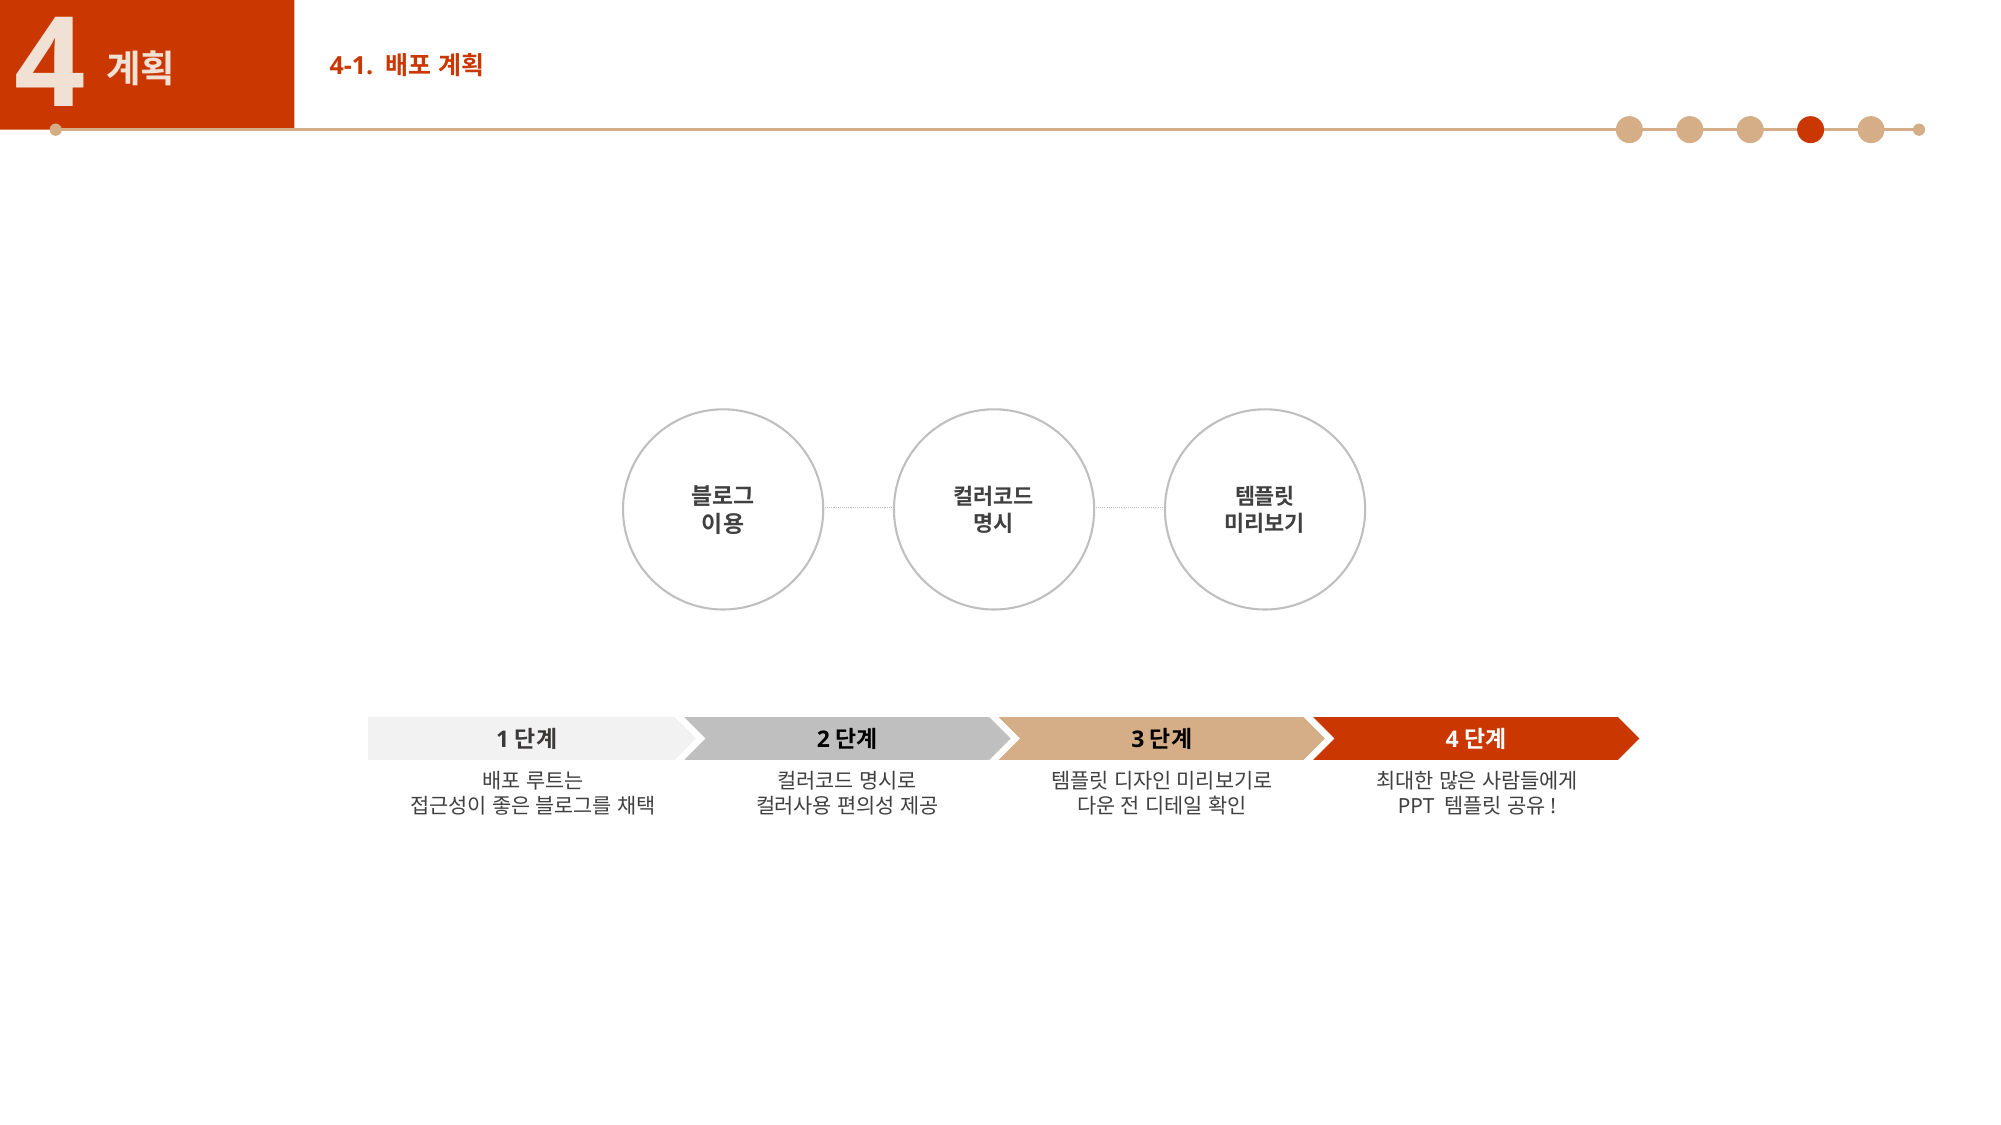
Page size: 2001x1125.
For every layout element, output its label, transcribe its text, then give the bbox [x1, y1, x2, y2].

text_box [1614, 130, 1644, 145]
text_box 컬러코드 명시 [892, 408, 1096, 611]
text_box [1856, 130, 1886, 145]
text_box 템플릿 디자인 미리보기로 다운 전 디테일 확인 [1036, 759, 1287, 825]
text_box 4단계 [1310, 716, 1641, 762]
text_box 최대한 많은 사람들에게 PPT 템플릿 공유! [1361, 759, 1593, 825]
text_box [1614, 115, 1644, 129]
text_box [1735, 130, 1765, 145]
text_box 계획 [91, 37, 190, 98]
text_box [1675, 130, 1705, 145]
text_box [1796, 115, 1826, 129]
text_box 3단계 [996, 716, 1327, 762]
text_box 4 [0, 0, 53, 139]
text_box 컬러코드 명시로 컬러사용 편의성 제공 [741, 759, 954, 825]
text_box 2단계 [681, 716, 1013, 762]
text_box [1735, 115, 1765, 129]
text_box [53, 0, 295, 128]
text_box [1675, 115, 1705, 129]
text_box 배포 루트는 접근성이 좋은 블로그를 채택 [395, 759, 671, 825]
text_box [1796, 130, 1826, 145]
text_box 4-1. 배포 계획 [314, 42, 500, 88]
text_box 템플릿 미리보기 [1163, 408, 1367, 611]
text_box 1단계 [367, 716, 698, 762]
text_box 블로그 이용 [621, 408, 825, 611]
text_box [1856, 115, 1886, 129]
